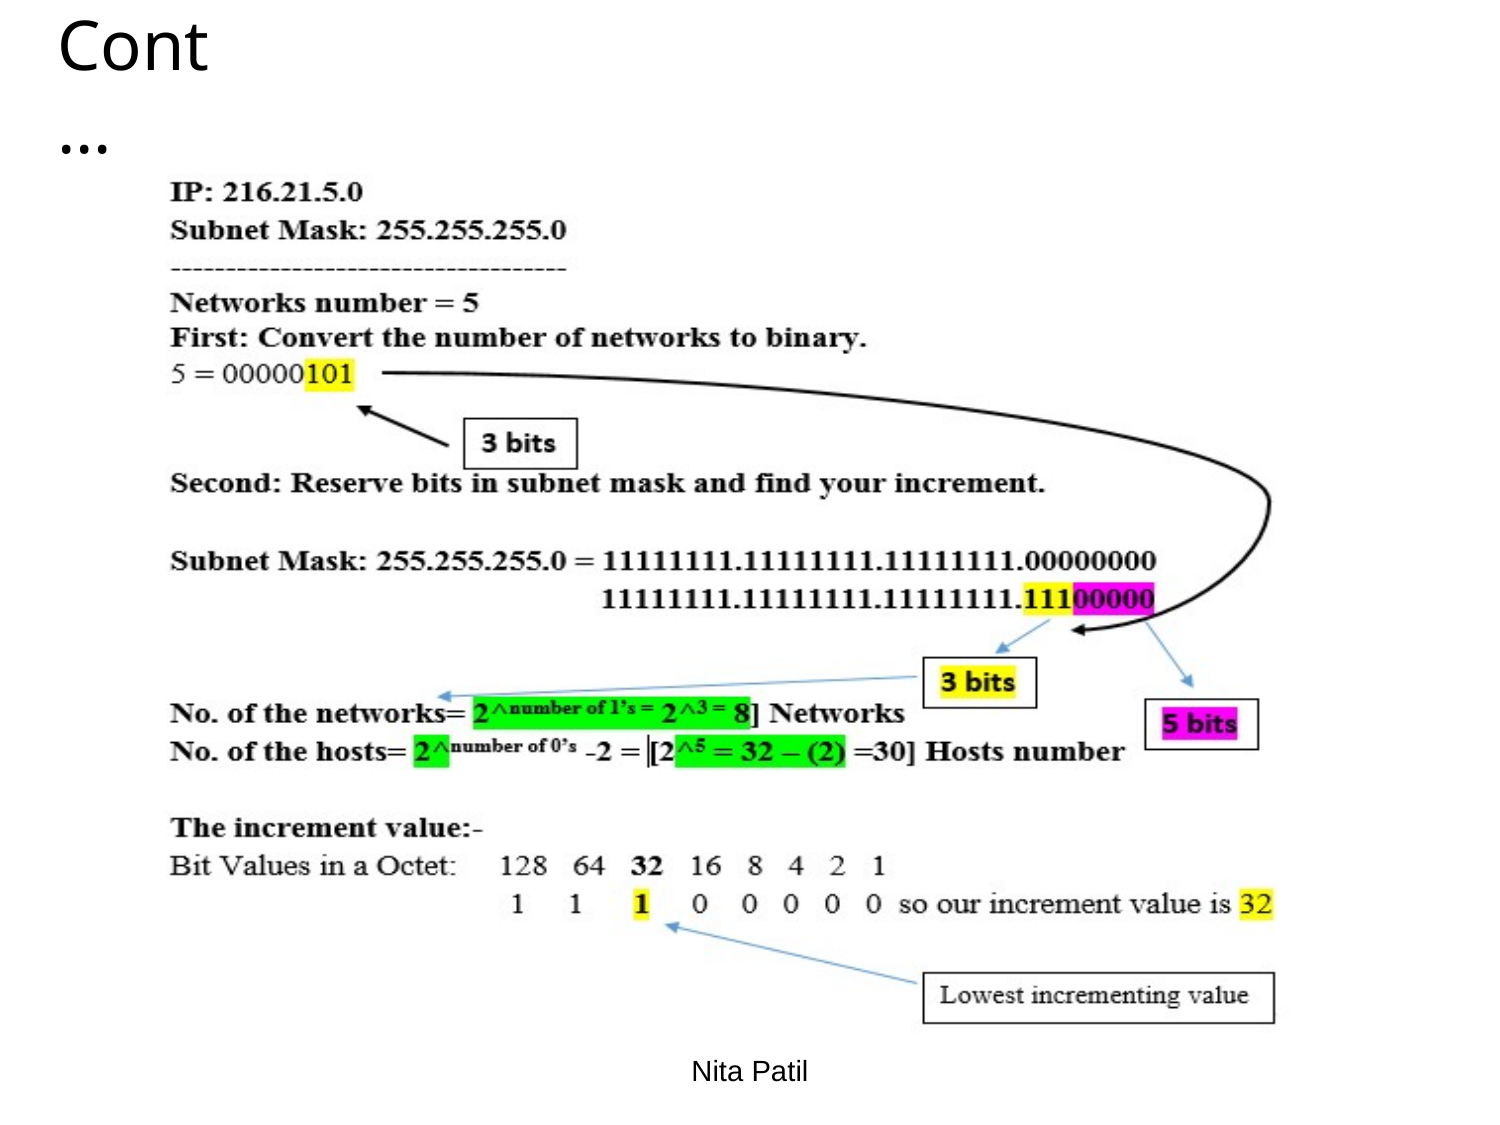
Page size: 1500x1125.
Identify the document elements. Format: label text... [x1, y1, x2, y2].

text_box Nita Patil [512, 1059, 988, 1101]
picture [135, 160, 1329, 1059]
title Cont… [55, 0, 257, 179]
